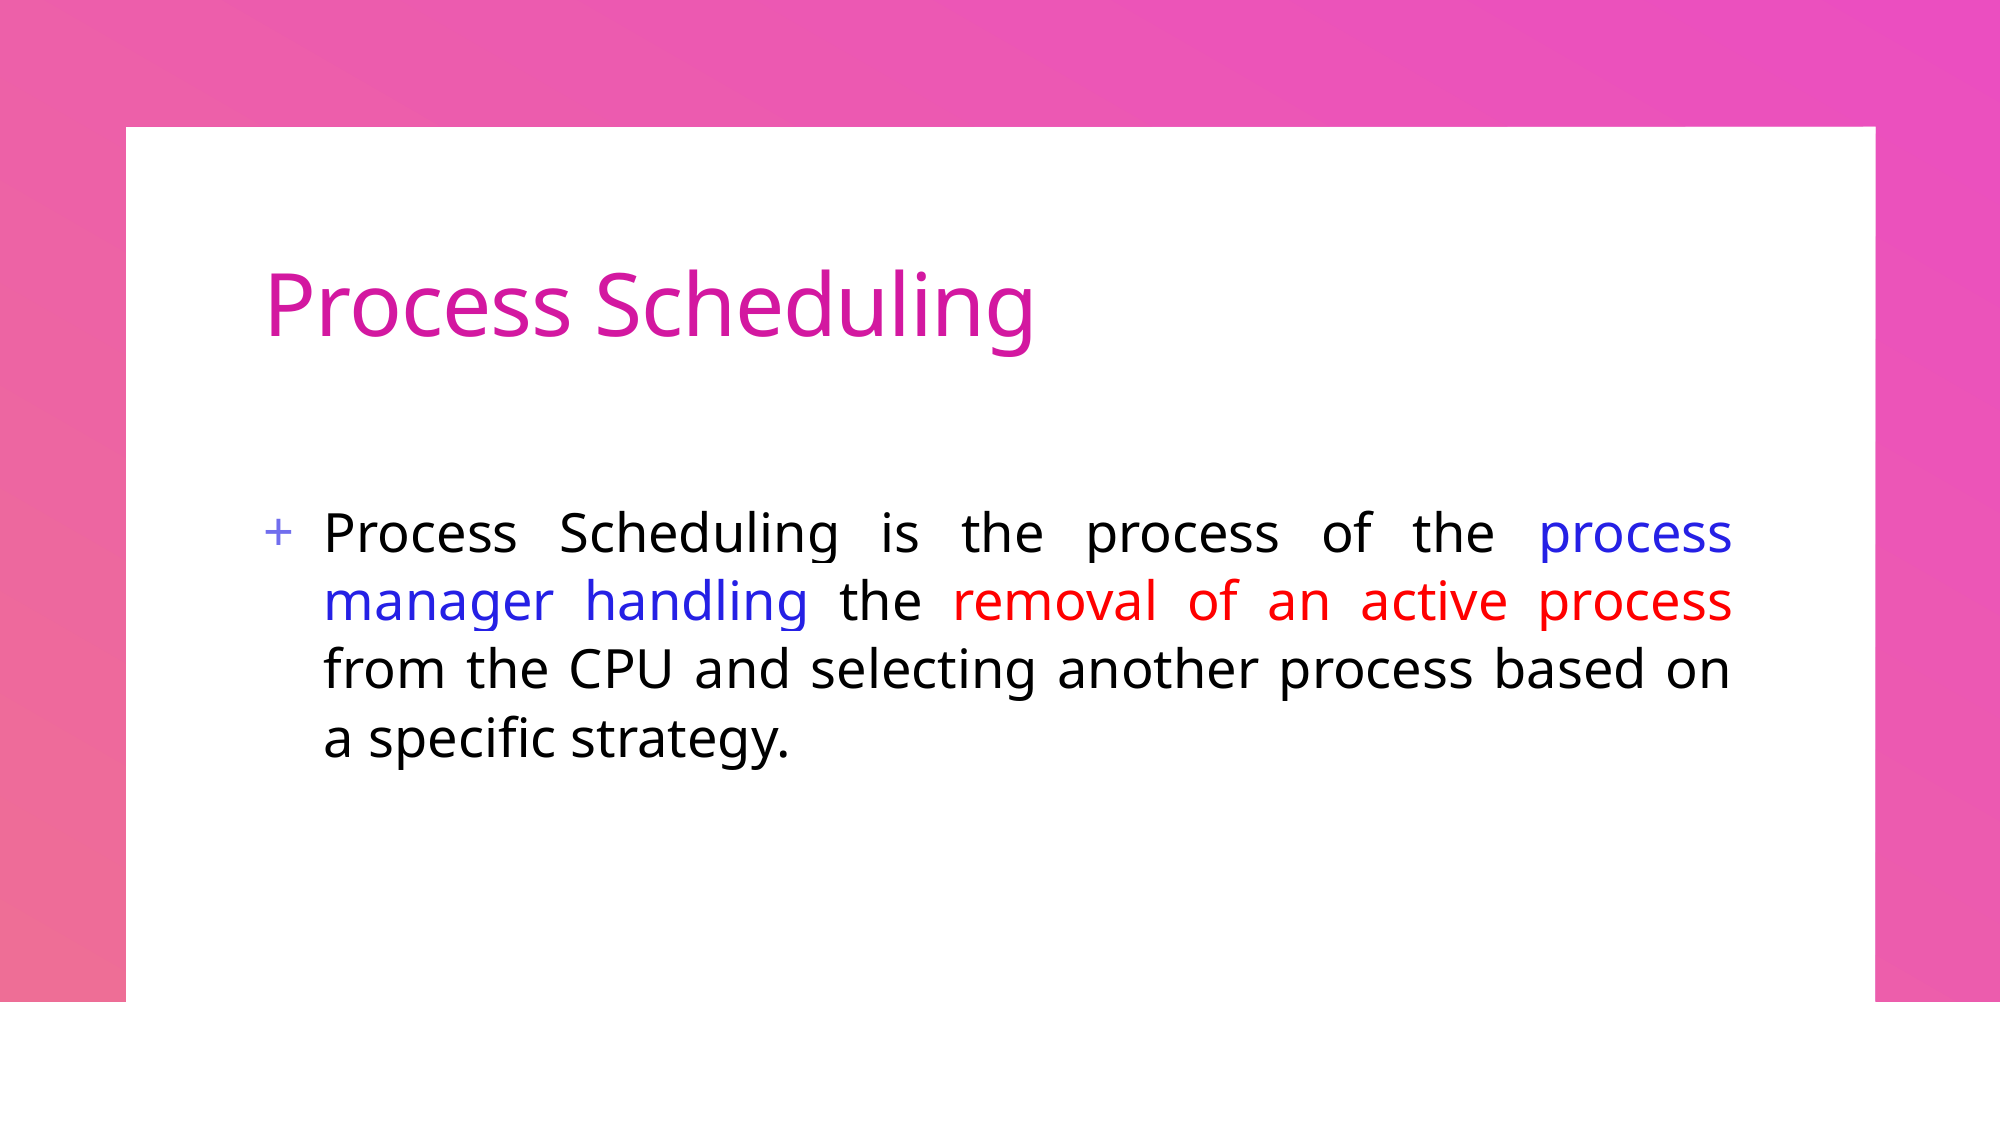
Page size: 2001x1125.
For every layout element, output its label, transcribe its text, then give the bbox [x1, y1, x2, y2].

list Process Scheduling is the process of the process manager handling the removal of an active process from the CPU and selecting another process based on a specific strategy. [248, 487, 1749, 1001]
title Process Scheduling [248, 248, 1749, 470]
